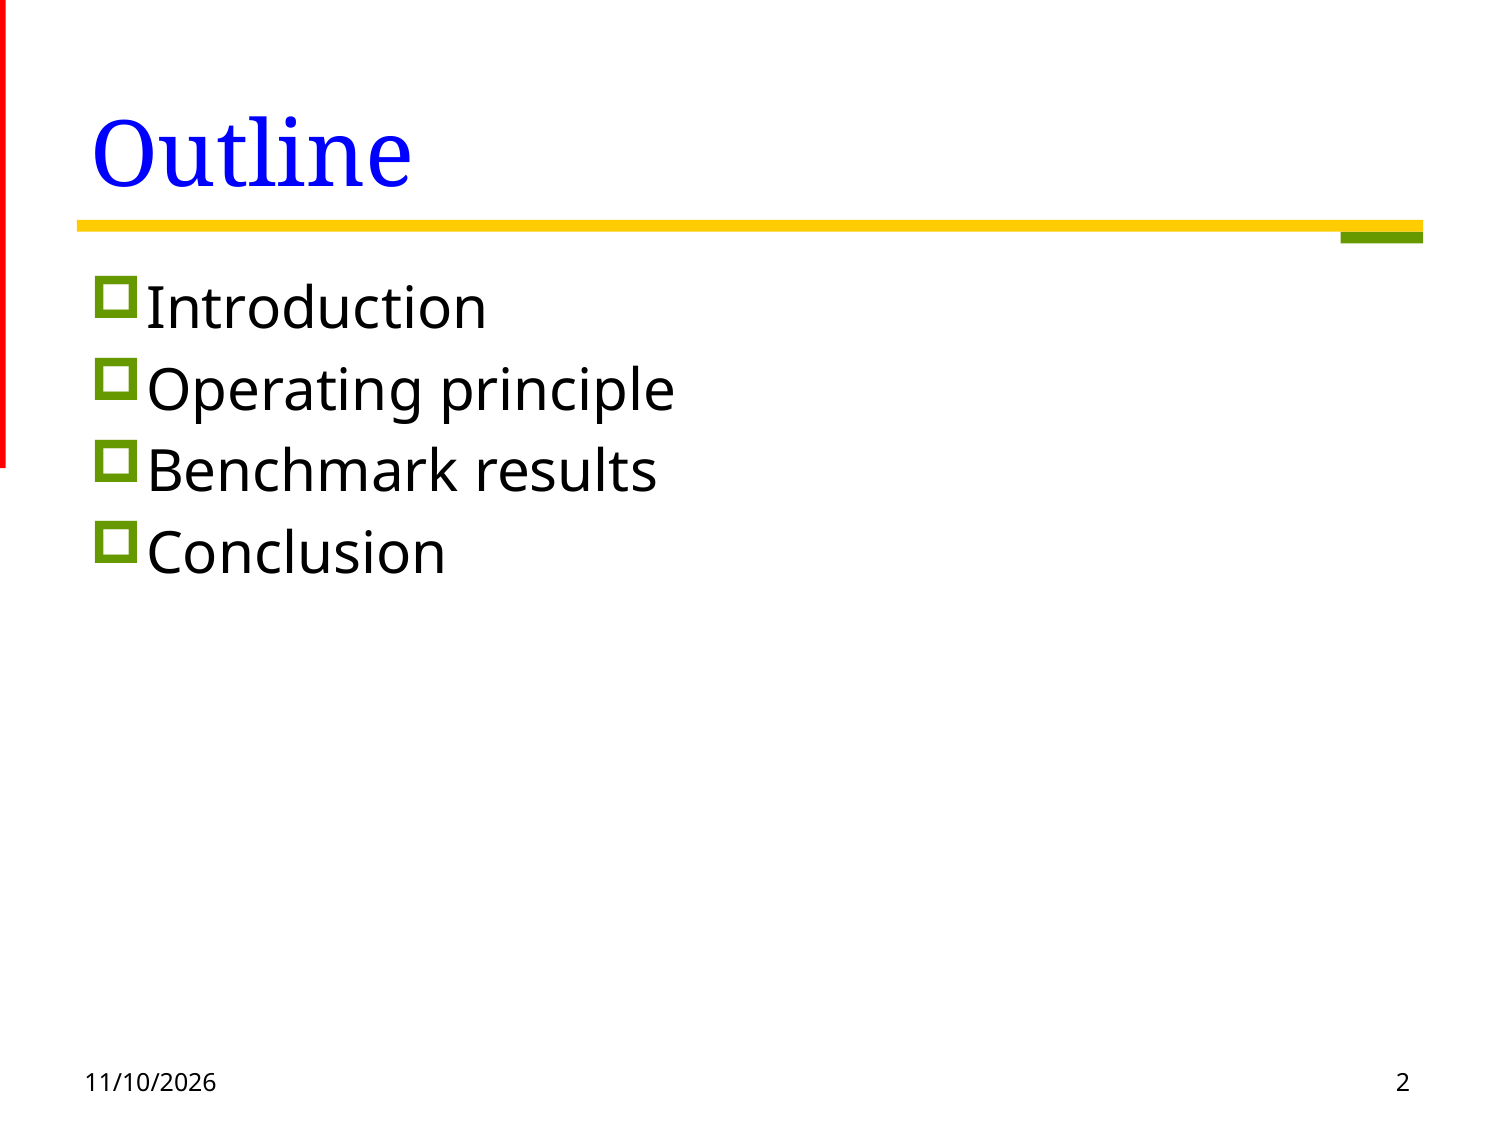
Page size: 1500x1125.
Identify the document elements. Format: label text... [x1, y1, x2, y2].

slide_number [69, 1058, 420, 1101]
list Introduction Operating principle Benchmark results Conclusion [74, 262, 1426, 1006]
slide_number 2 [1074, 1058, 1426, 1101]
title Outline [74, 24, 1426, 213]
